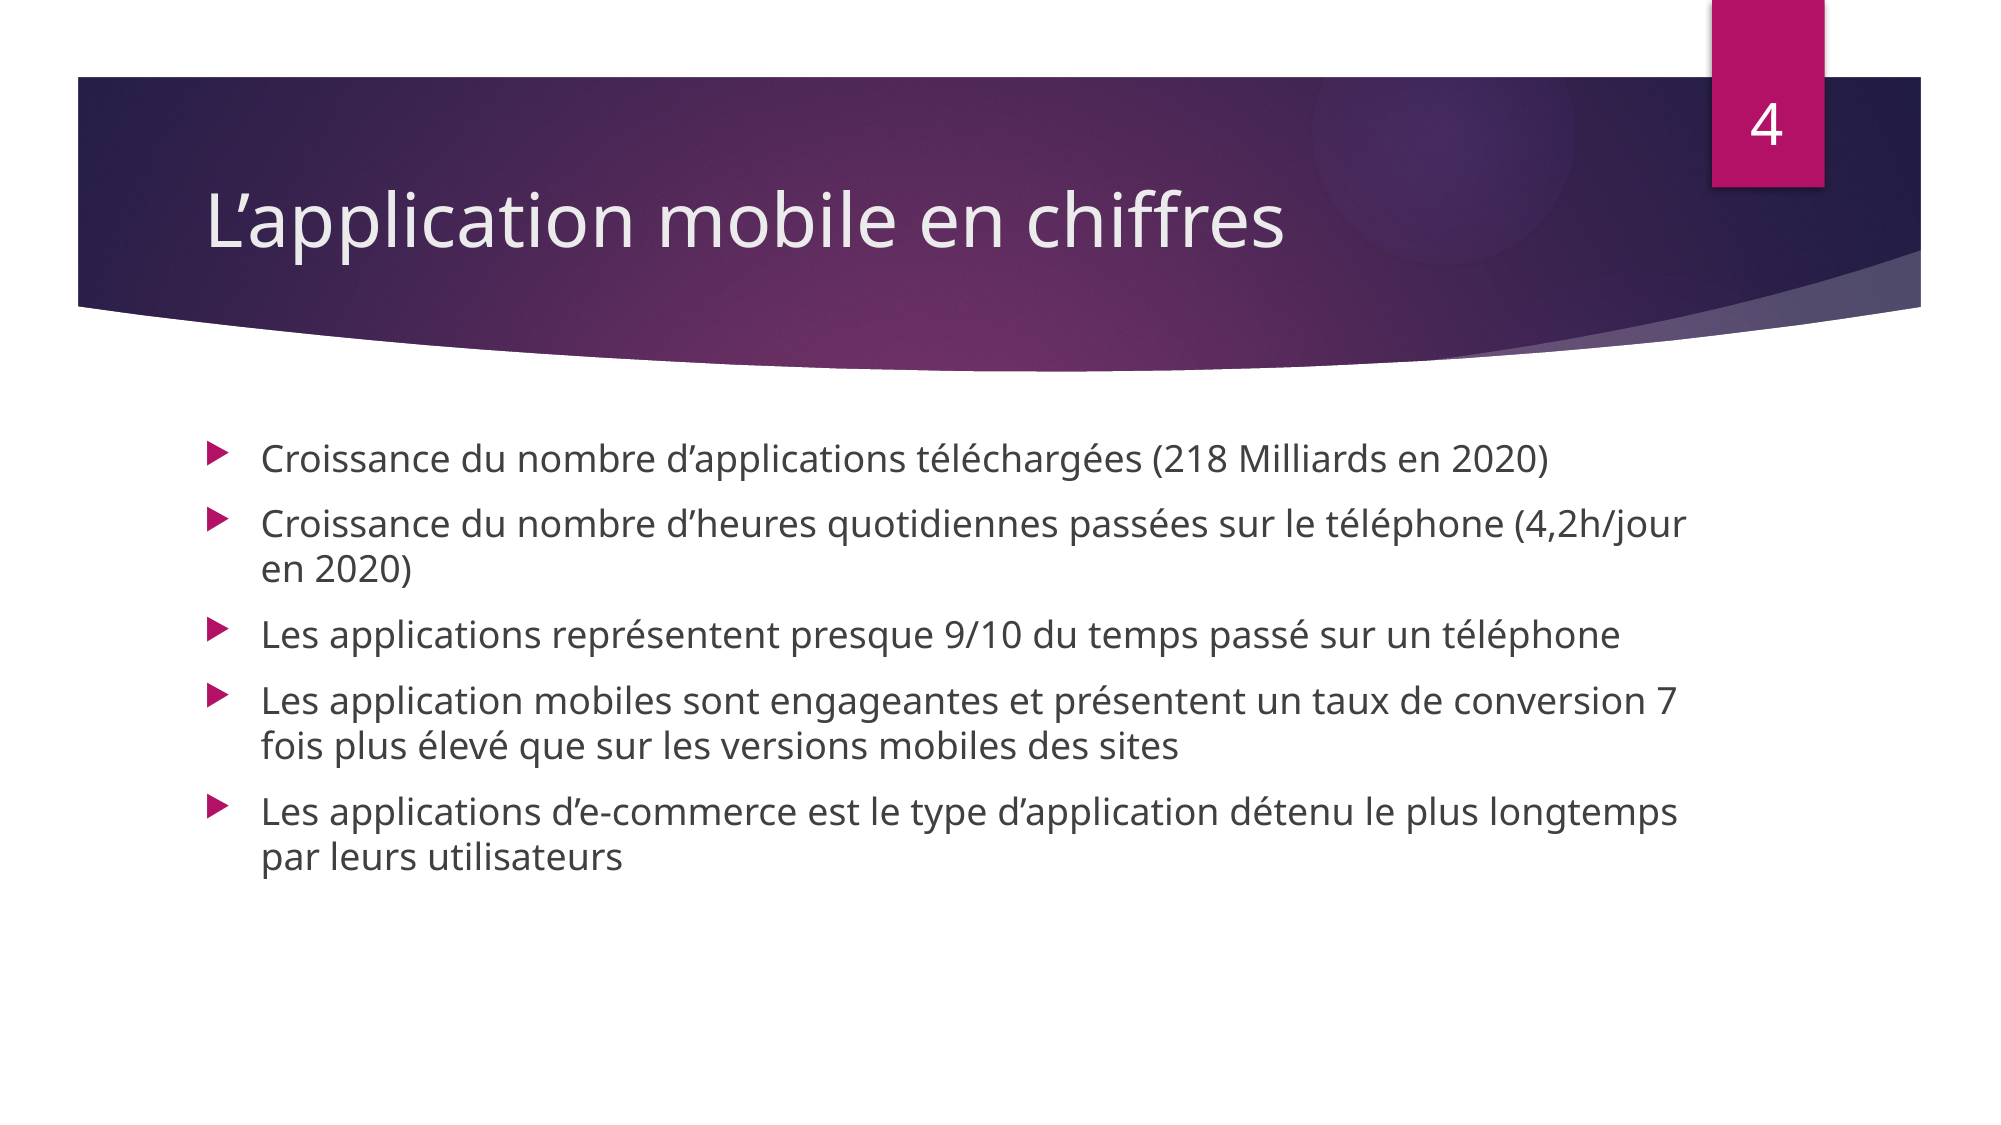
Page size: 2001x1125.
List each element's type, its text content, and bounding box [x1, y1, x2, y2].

list Croissance du nombre d’applications téléchargées (218 Milliards en 2020) Croissance du nombre d’heures quotidiennes passées sur le téléphone (4,2h/jour en 2020) Les applications représentent presque 9/10 du temps passé sur un téléphone Les application mobiles sont engageantes et présentent un taux de conversion 7 fois plus élevé que sur les versions mobiles des sites Les applications d’e-commerce est le type d’application détenu le plus longtemps par leurs utilisateurs [189, 427, 1739, 988]
slide_number 4 [1698, 48, 1836, 175]
title L’application mobile en chiffres [189, 159, 1627, 276]
